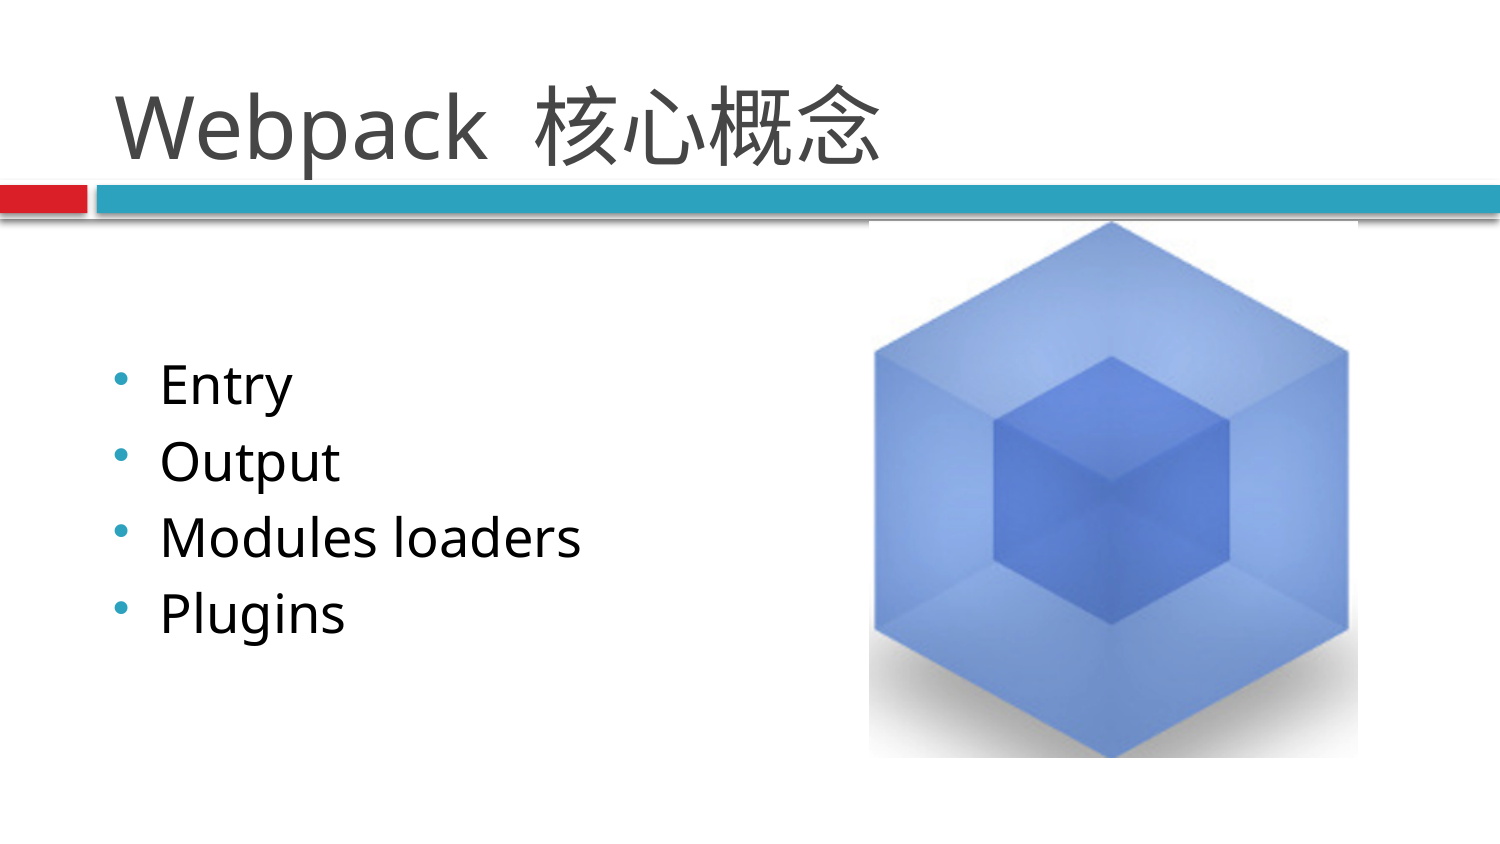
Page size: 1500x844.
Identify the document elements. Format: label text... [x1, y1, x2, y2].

list Entry Output Modules loaders Plugins [99, 196, 738, 722]
title Webpack 核心概念 [99, 19, 1438, 185]
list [794, 221, 1433, 759]
